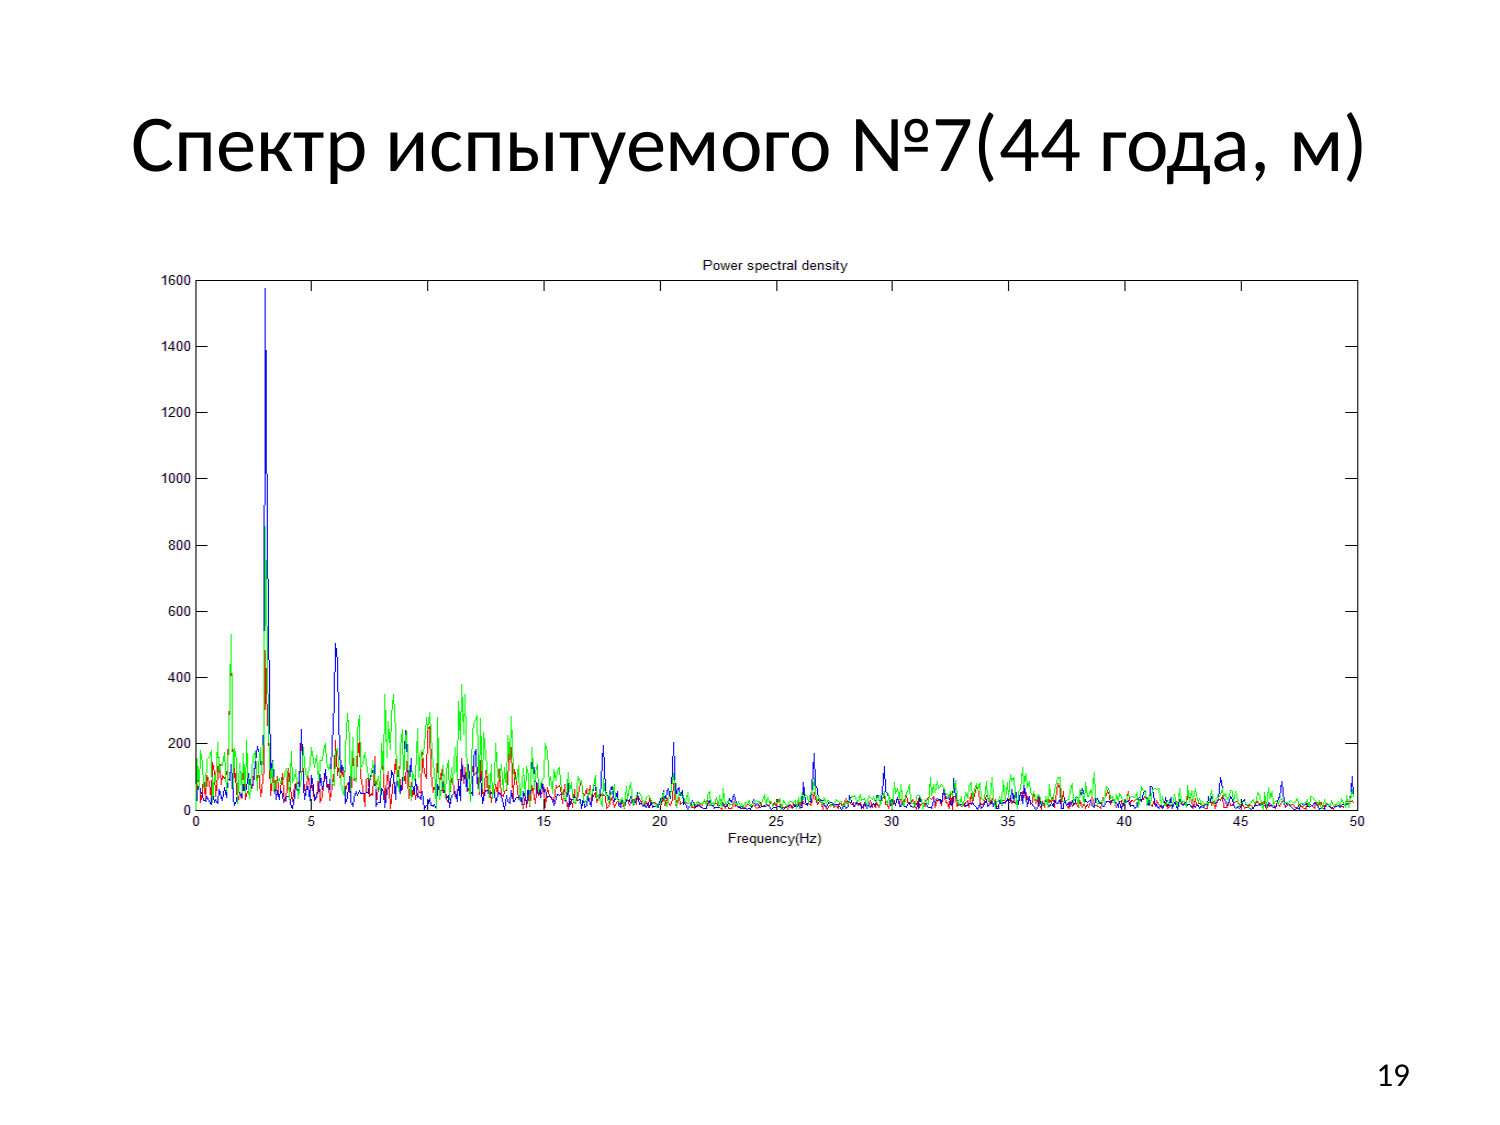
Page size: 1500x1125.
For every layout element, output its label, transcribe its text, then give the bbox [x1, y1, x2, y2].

slide_number 19 [1074, 1042, 1425, 1103]
title Спектр испытуемого №7(44 года, м) [75, 45, 1425, 230]
picture [0, 231, 1500, 882]
